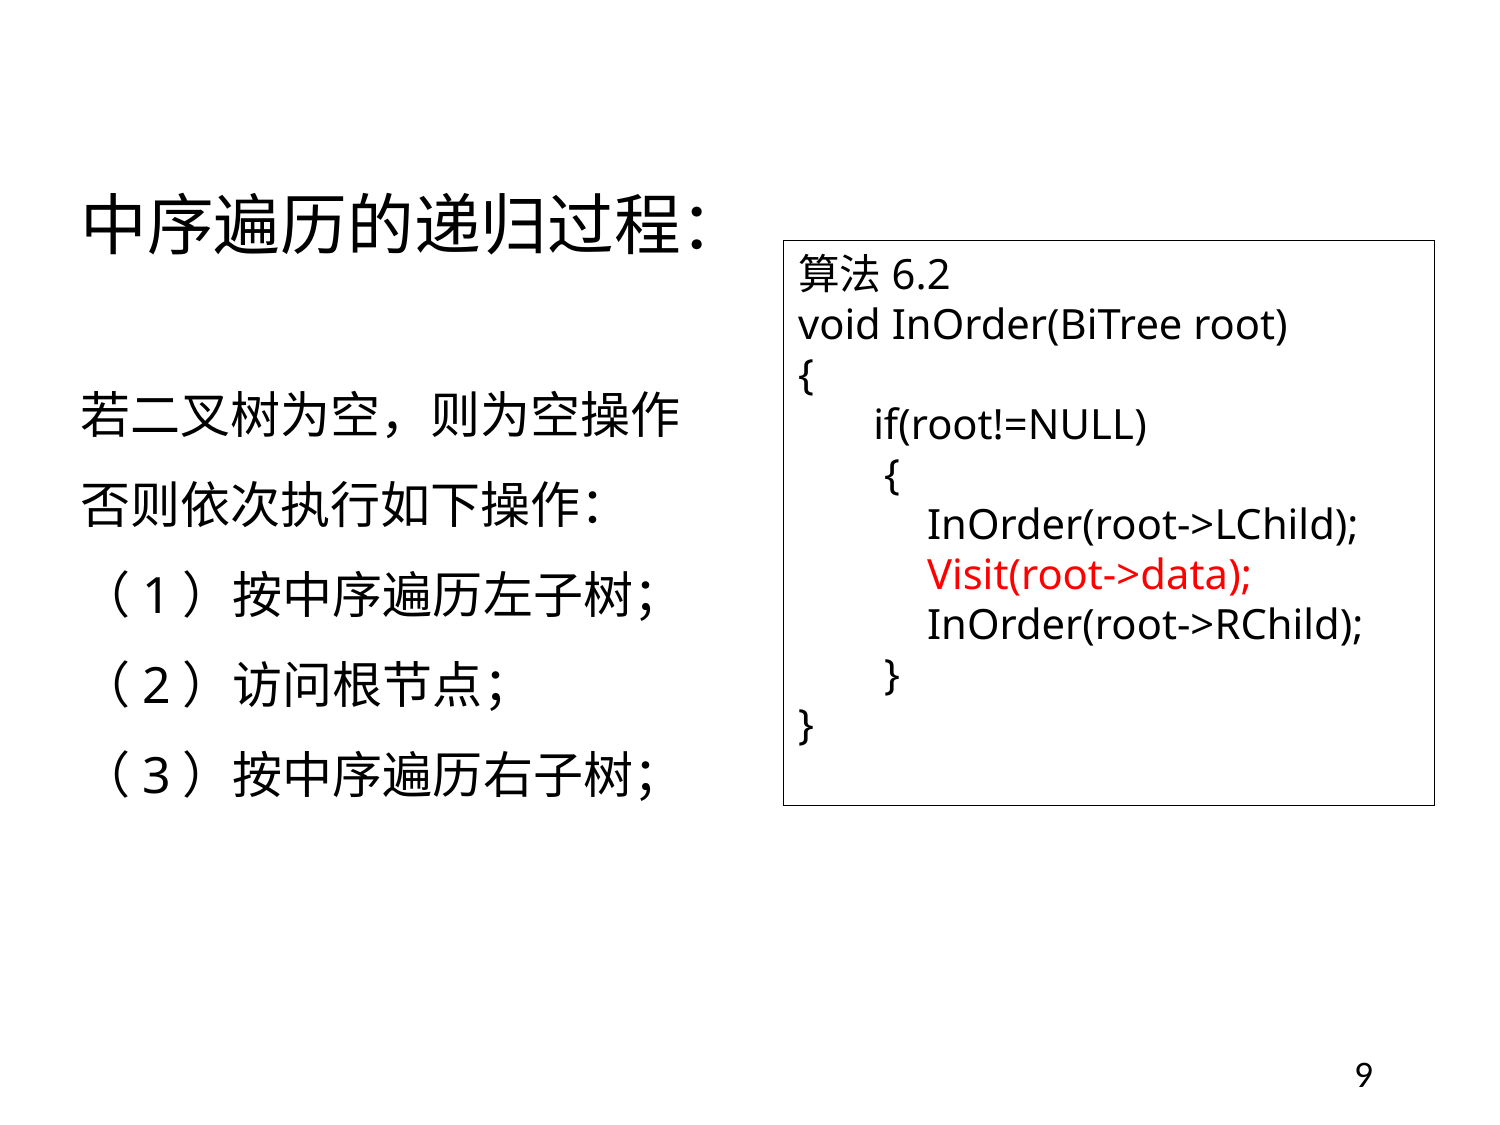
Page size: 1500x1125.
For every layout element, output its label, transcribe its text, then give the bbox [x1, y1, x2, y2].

text_box 中序遍历的递归过程： 若二叉树为空，则为空操作 否则依次执行如下操作： （1）按中序遍历左子树； （2）访问根节点； （3）按中序遍历右子树； [65, 135, 732, 811]
text_box 算法6.2 void InOrder(BiTree root) { if(root!=NULL) { InOrder(root->LChild); Visit(root->data); InOrder(root->RChild); } } [783, 240, 1435, 806]
text_box [1339, 1042, 1500, 1103]
